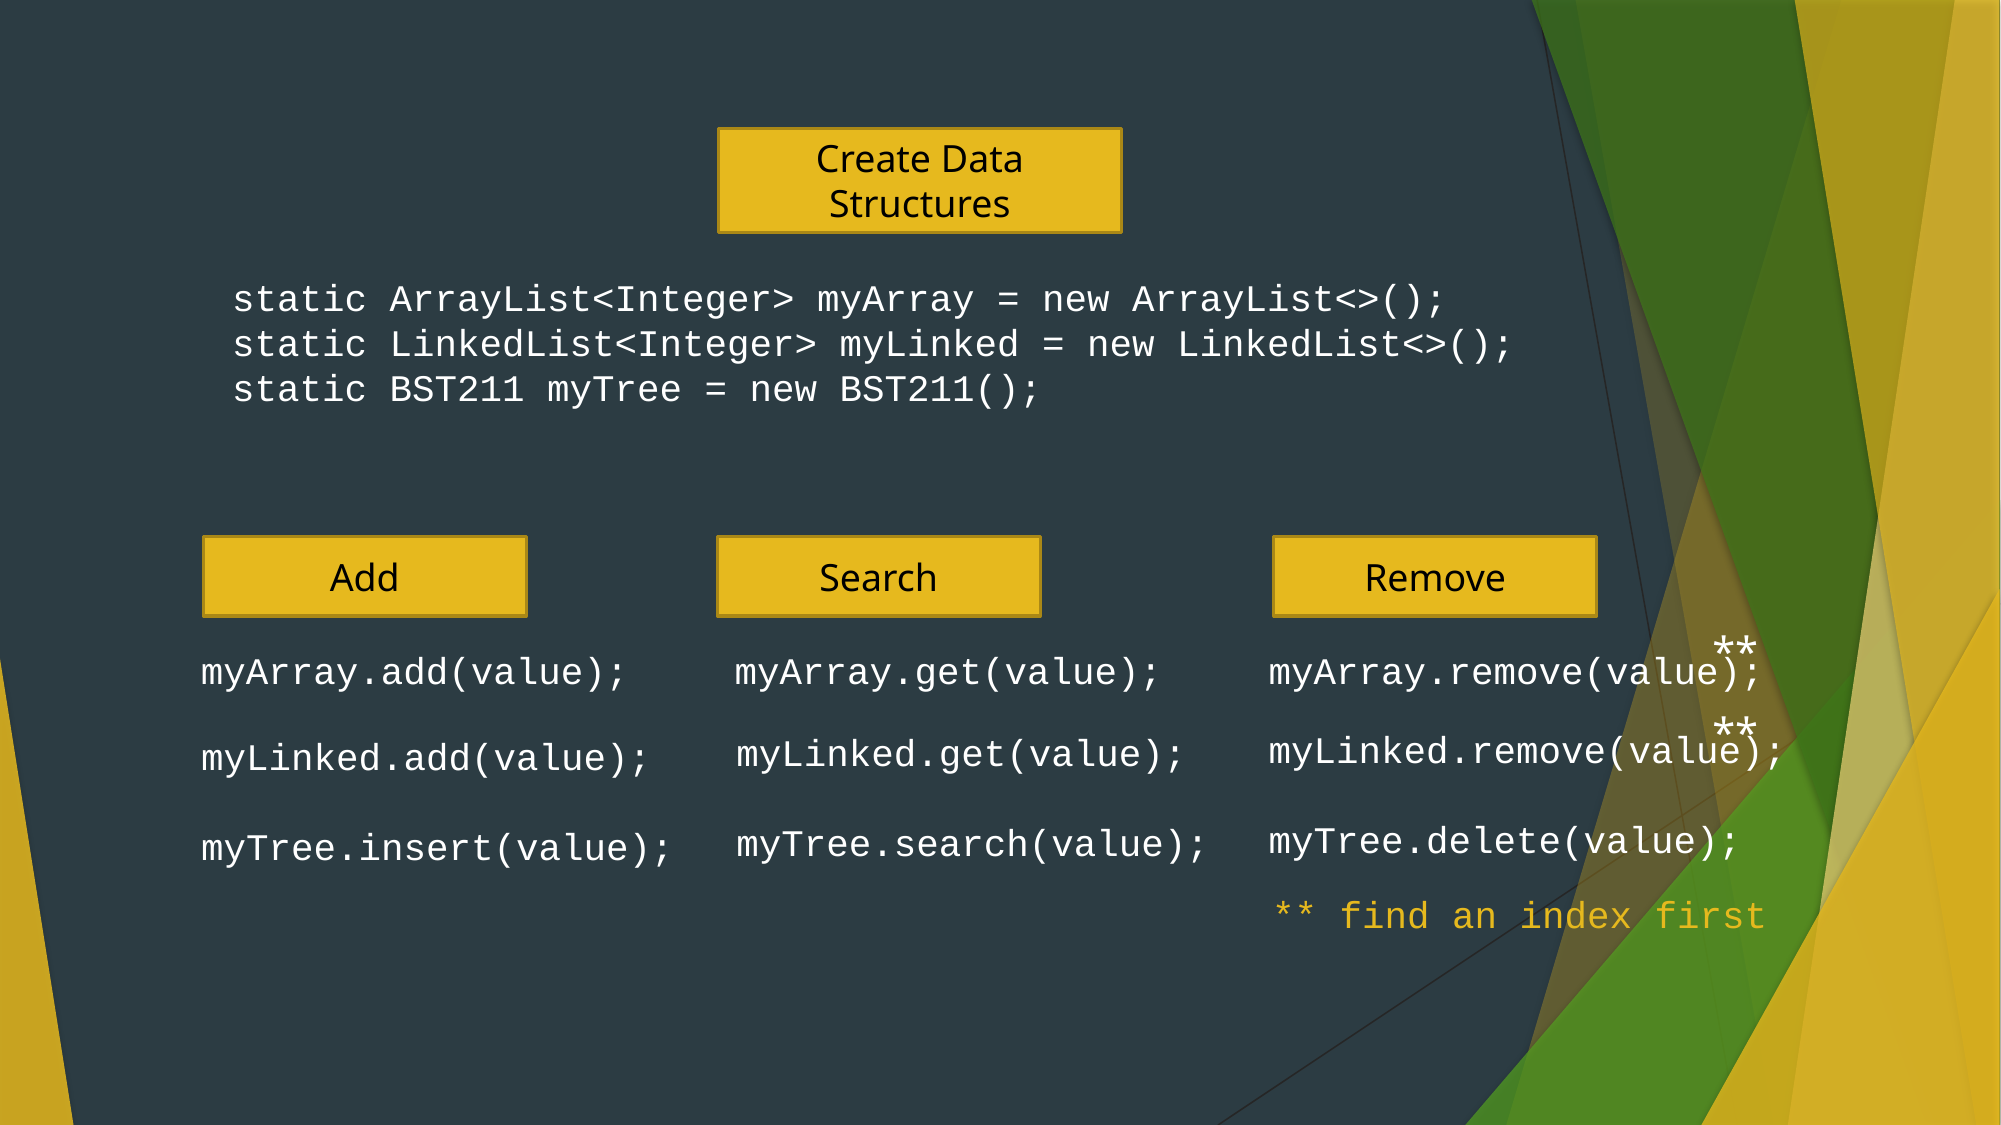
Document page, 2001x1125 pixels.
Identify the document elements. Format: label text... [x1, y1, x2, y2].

text_box Search [716, 535, 1042, 618]
text_box myLinked.add(value); myTree.insert(value); [186, 725, 689, 876]
text_box static ArrayList<Integer> myArray = new ArrayList<>(); static LinkedList<Integer> myLinked = new LinkedList<>(); static BST211 myTree = new BST211(); [217, 266, 1680, 417]
text_box myLinked.get(value); myTree.search(value); [721, 721, 1224, 872]
text_box myArray.add(value); [186, 639, 644, 700]
text_box myLinked.remove(value); myTree.delete(value); [1253, 718, 1801, 869]
text_box Add [202, 535, 528, 618]
text_box myArray.remove(value); [1253, 639, 1779, 700]
text_box myArray.get(value); [719, 639, 1178, 700]
text_box ** [1697, 618, 1773, 684]
text_box Create Data Structures [717, 127, 1123, 234]
text_box ** find an index first [1257, 883, 1783, 944]
text_box Remove [1272, 535, 1598, 618]
text_box ** [1697, 699, 1773, 764]
